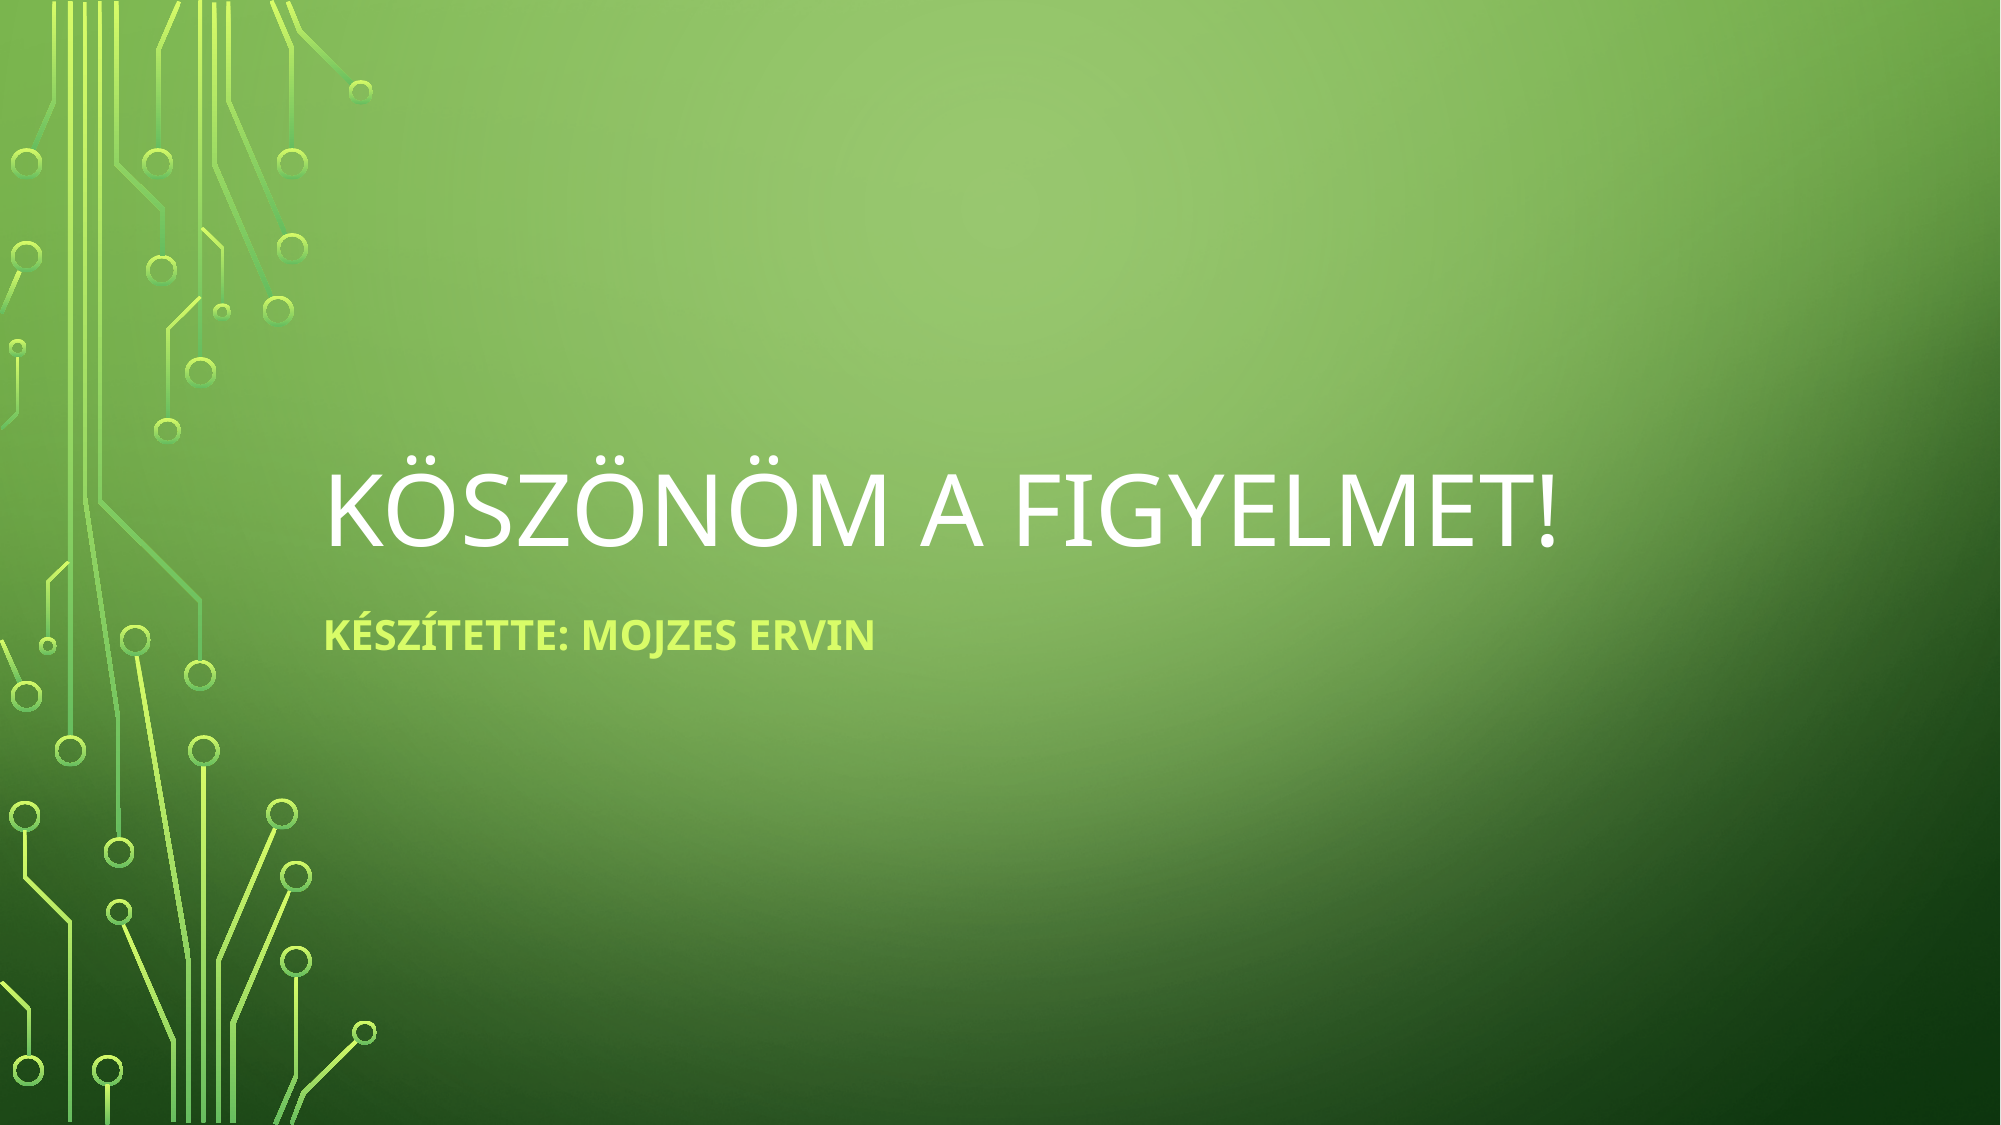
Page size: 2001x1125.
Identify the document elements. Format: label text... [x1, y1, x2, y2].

title Köszönöm a figyelmet! [307, 184, 1750, 576]
subtitle Készítette: Mojzes Ervin [307, 590, 1750, 863]
